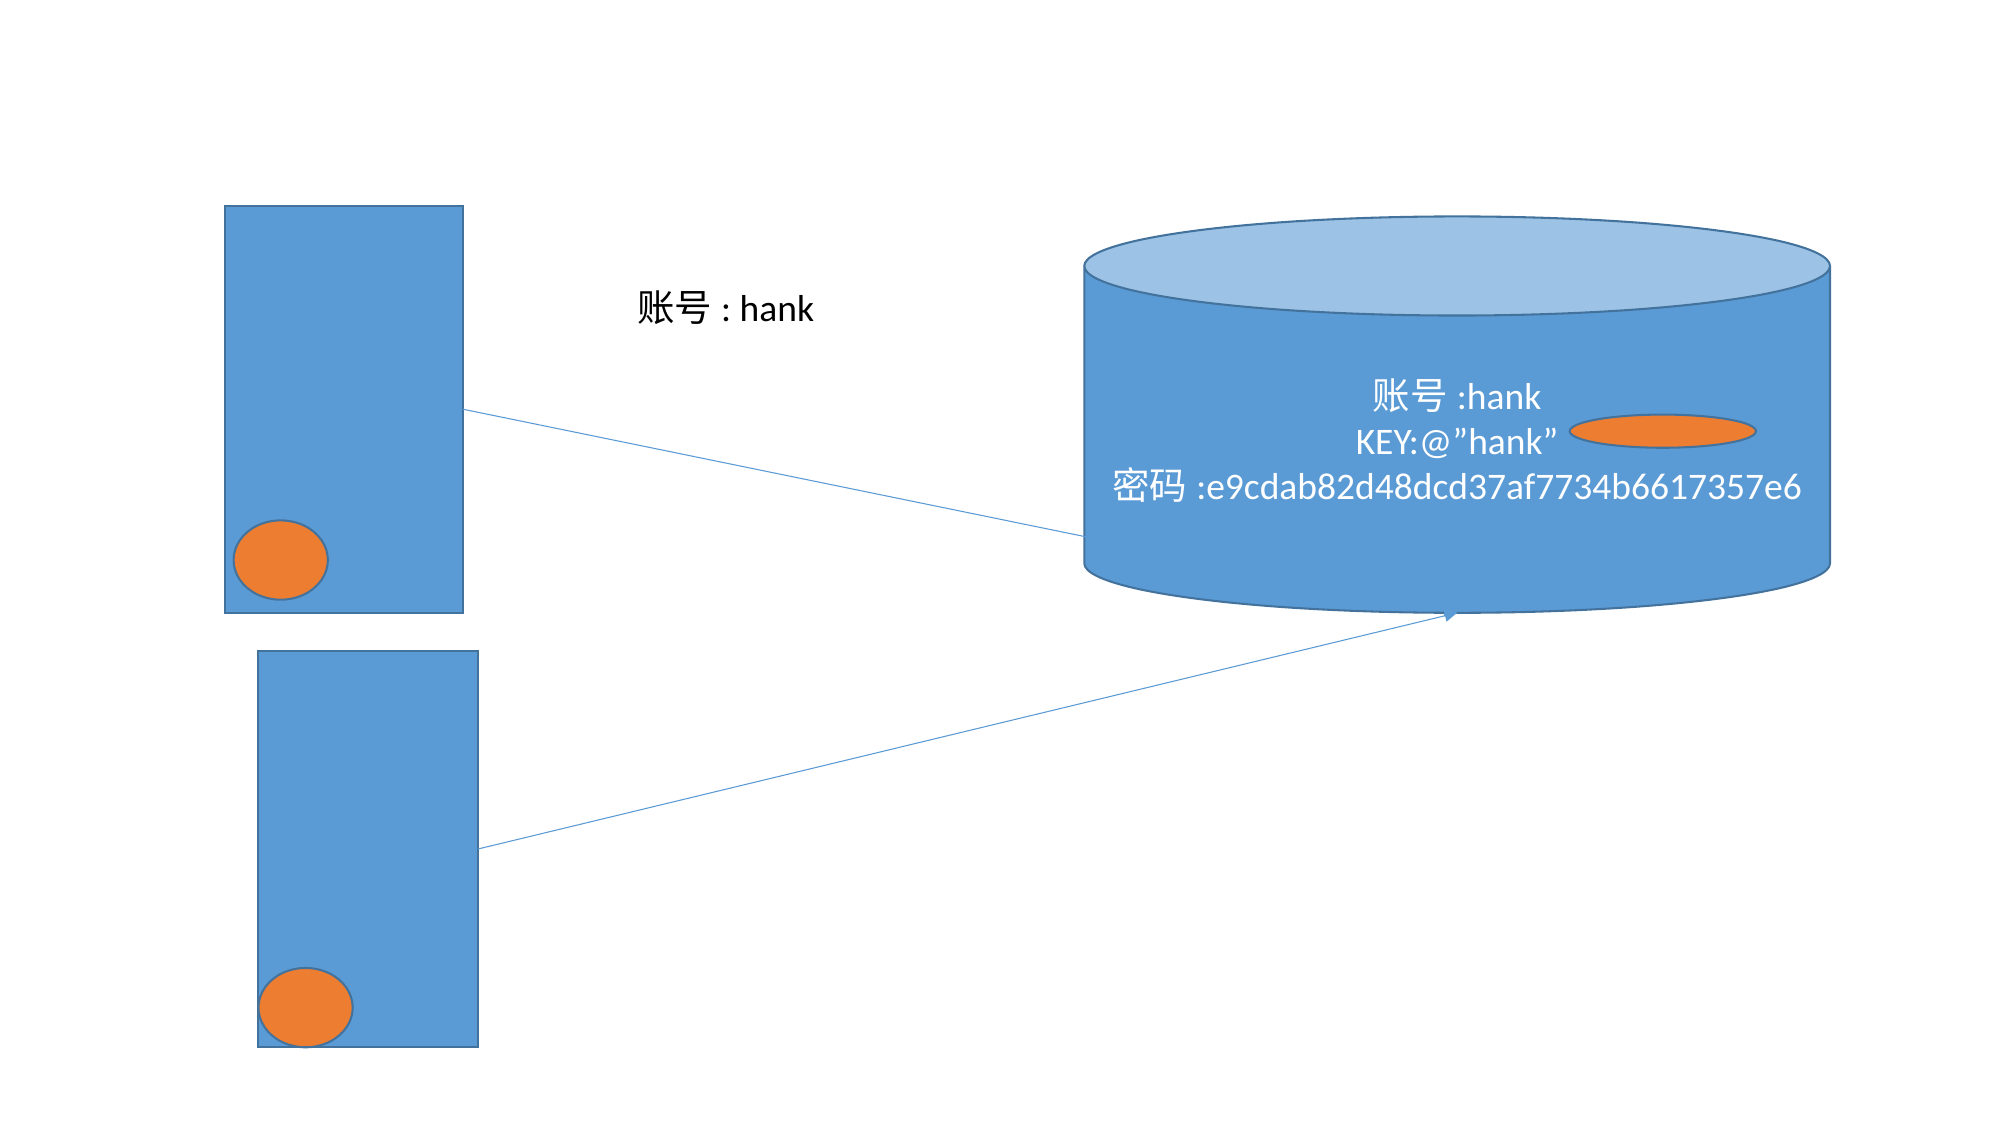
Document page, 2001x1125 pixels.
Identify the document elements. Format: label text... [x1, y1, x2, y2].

text_box [257, 966, 354, 1049]
text_box [224, 205, 464, 614]
text_box [232, 519, 329, 601]
text_box [257, 650, 479, 1048]
text_box 账号:hank KEY:@”hank” 密码:e9cdab82d48dcd37af7734b6617357e6 [1083, 215, 1832, 614]
text_box [1568, 413, 1758, 449]
text_box 账号: hank [622, 276, 829, 337]
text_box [477, 414, 1085, 849]
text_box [462, 409, 1085, 415]
